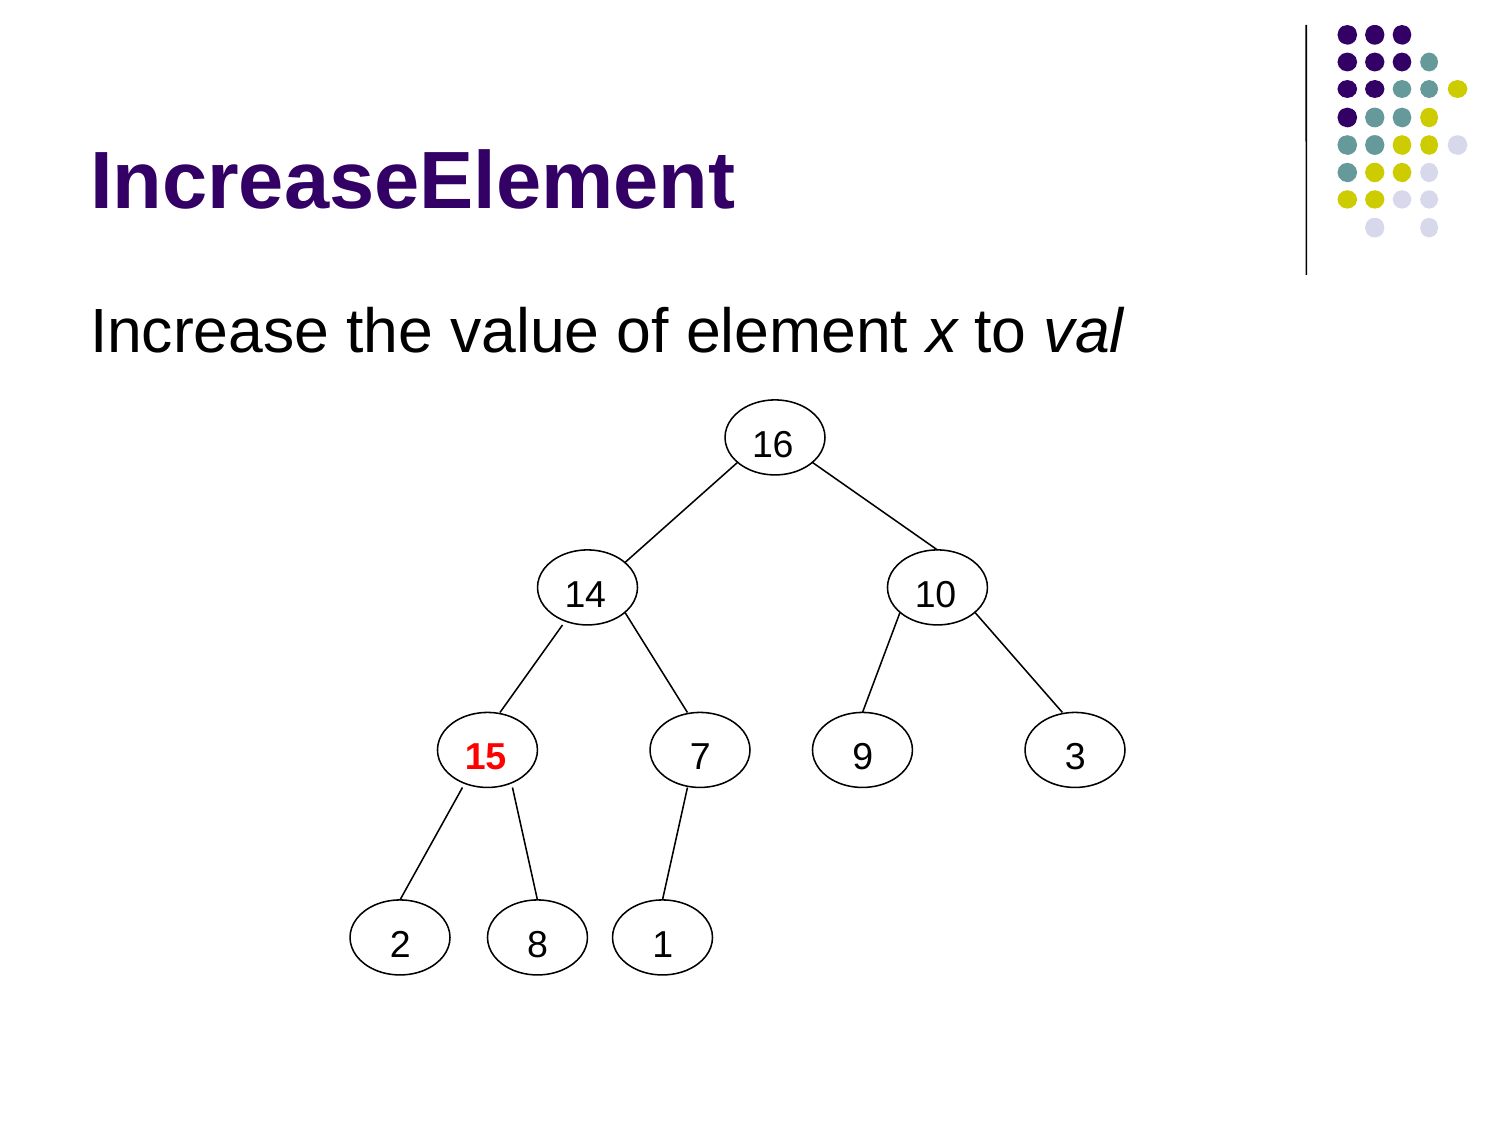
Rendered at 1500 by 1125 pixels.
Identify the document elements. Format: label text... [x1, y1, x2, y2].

title IncreaseElement [75, 20, 1313, 233]
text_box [874, 549, 1013, 626]
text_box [349, 899, 463, 976]
text_box [437, 726, 449, 774]
text_box [451, 712, 524, 724]
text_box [712, 399, 851, 476]
text_box [424, 714, 469, 775]
list Increase the value of element x to val [75, 282, 1425, 375]
text_box 15 [449, 724, 538, 785]
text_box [612, 899, 726, 976]
text_box [506, 714, 563, 775]
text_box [649, 712, 763, 788]
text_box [1024, 712, 1138, 788]
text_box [524, 549, 663, 626]
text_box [812, 712, 926, 788]
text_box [487, 899, 601, 976]
